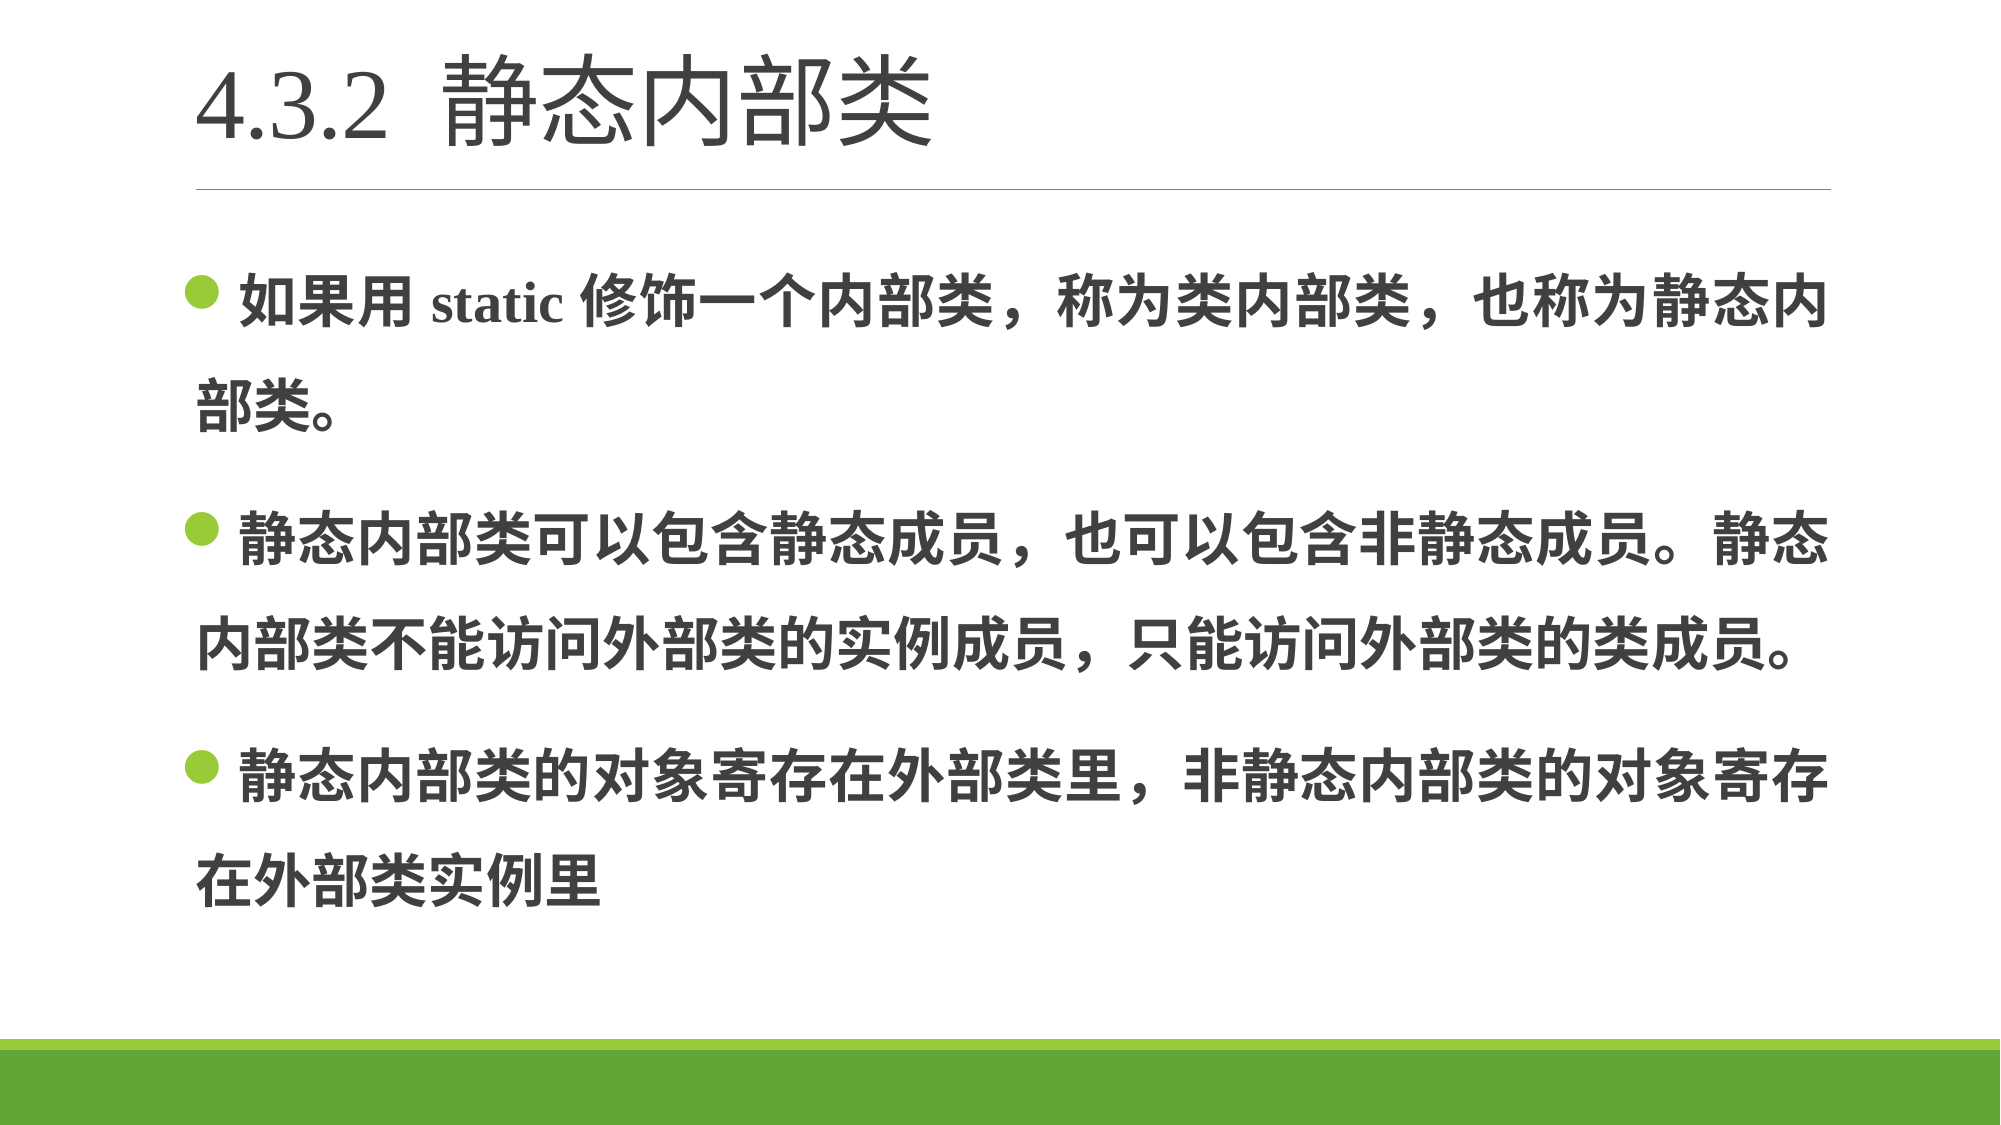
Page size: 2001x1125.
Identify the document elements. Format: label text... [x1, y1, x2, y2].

title 4.3.2 静态内部类 [180, 14, 1831, 167]
list 如果用static修饰一个内部类，称为类内部类，也称为静态内部类。 静态内部类可以包含静态成员，也可以包含非静态成员。静态内部类不能访问外部类的实例成员，只能访问外部类的类成员。 静态内部类的对象寄存在外部类里，非静态内部类的对象寄存在外部类实例里 [180, 222, 1830, 963]
